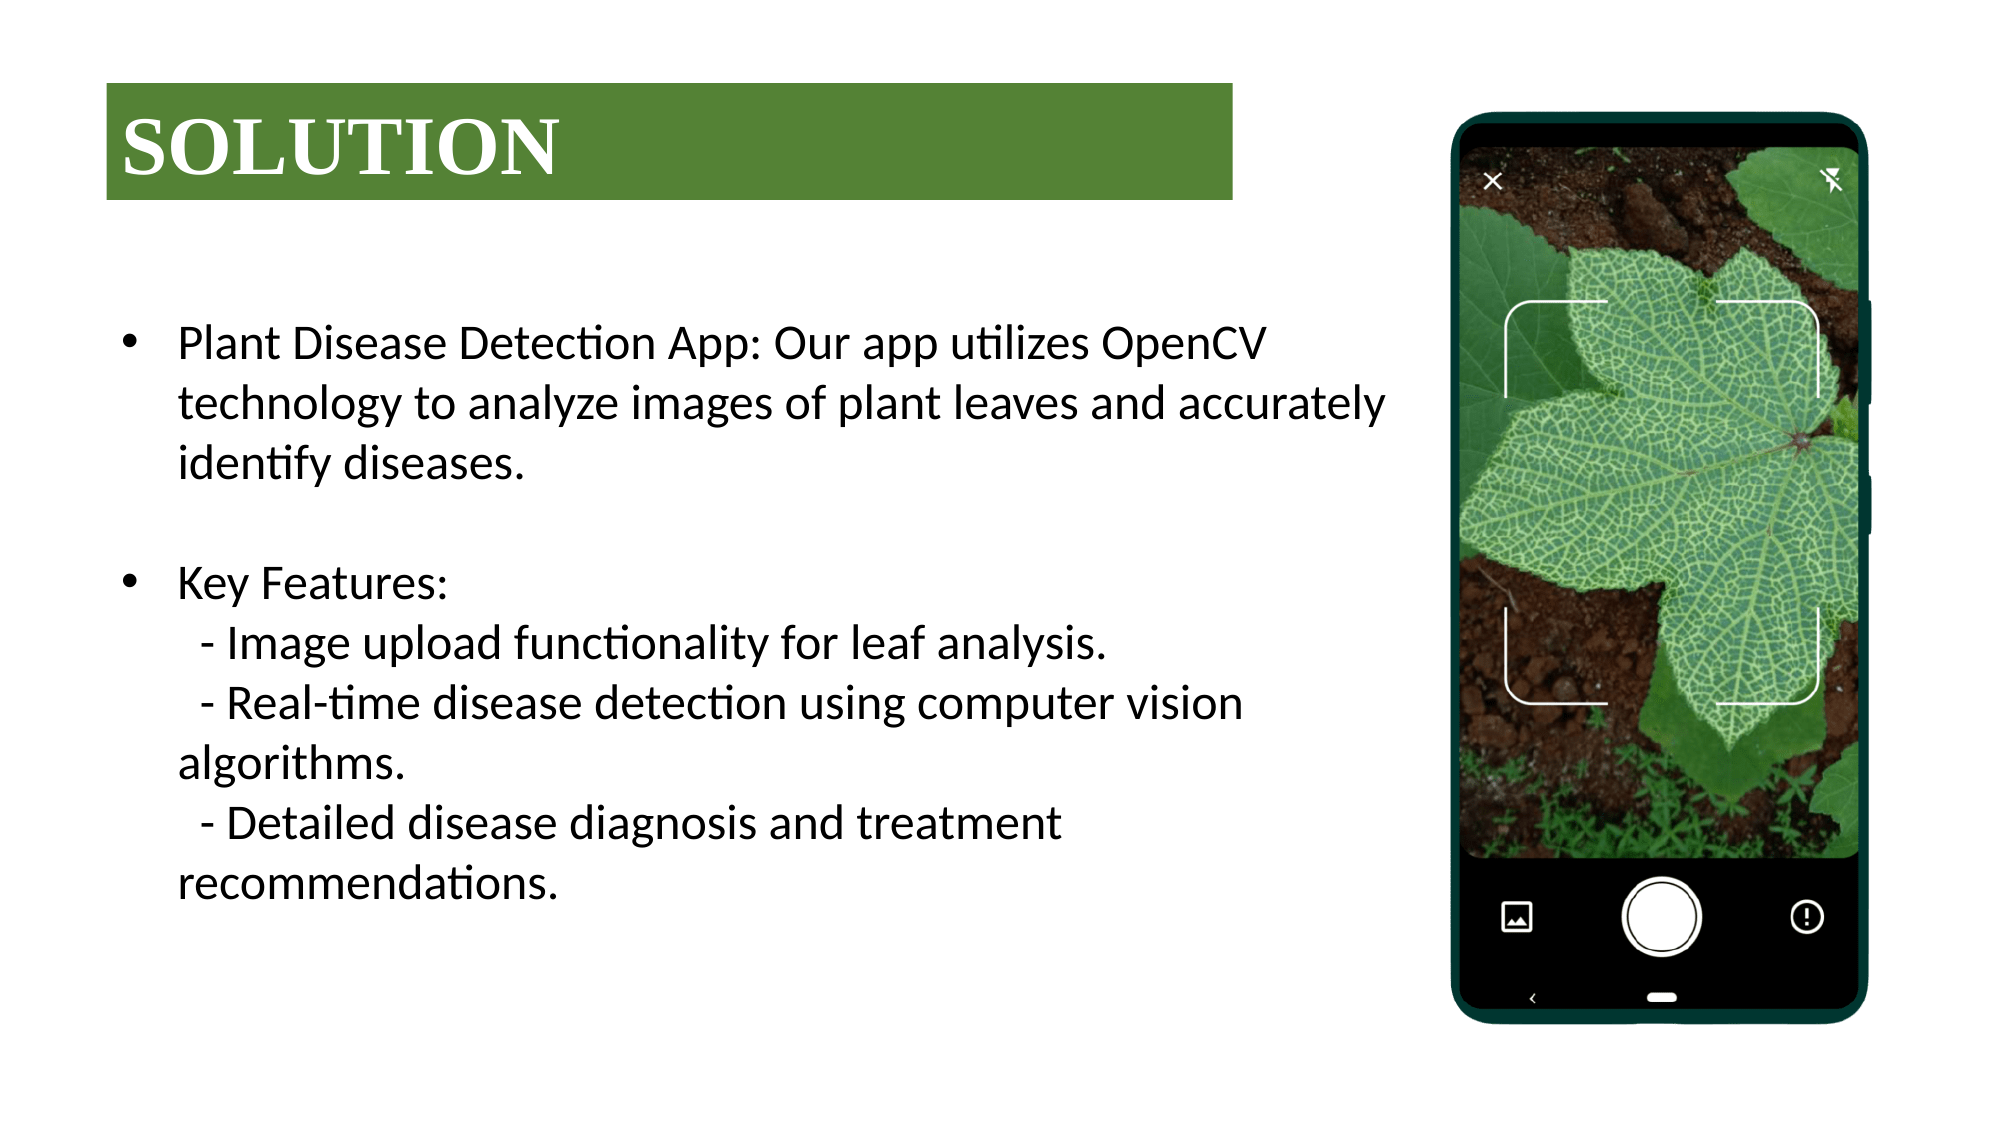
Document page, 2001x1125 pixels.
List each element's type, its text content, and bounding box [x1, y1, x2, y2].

picture [1172, 72, 2000, 1053]
text_box Plant Disease Detection App: Our app utilizes OpenCV technology to analyze images of plant leaves and accurately identify diseases. Key Features: - Image upload functionality for leaf analysis. - Real-time disease detection using computer vision algorithms. - Detailed disease diagnosis and treatment recommendations. [106, 302, 1172, 918]
title SOLUTION [106, 83, 1172, 200]
